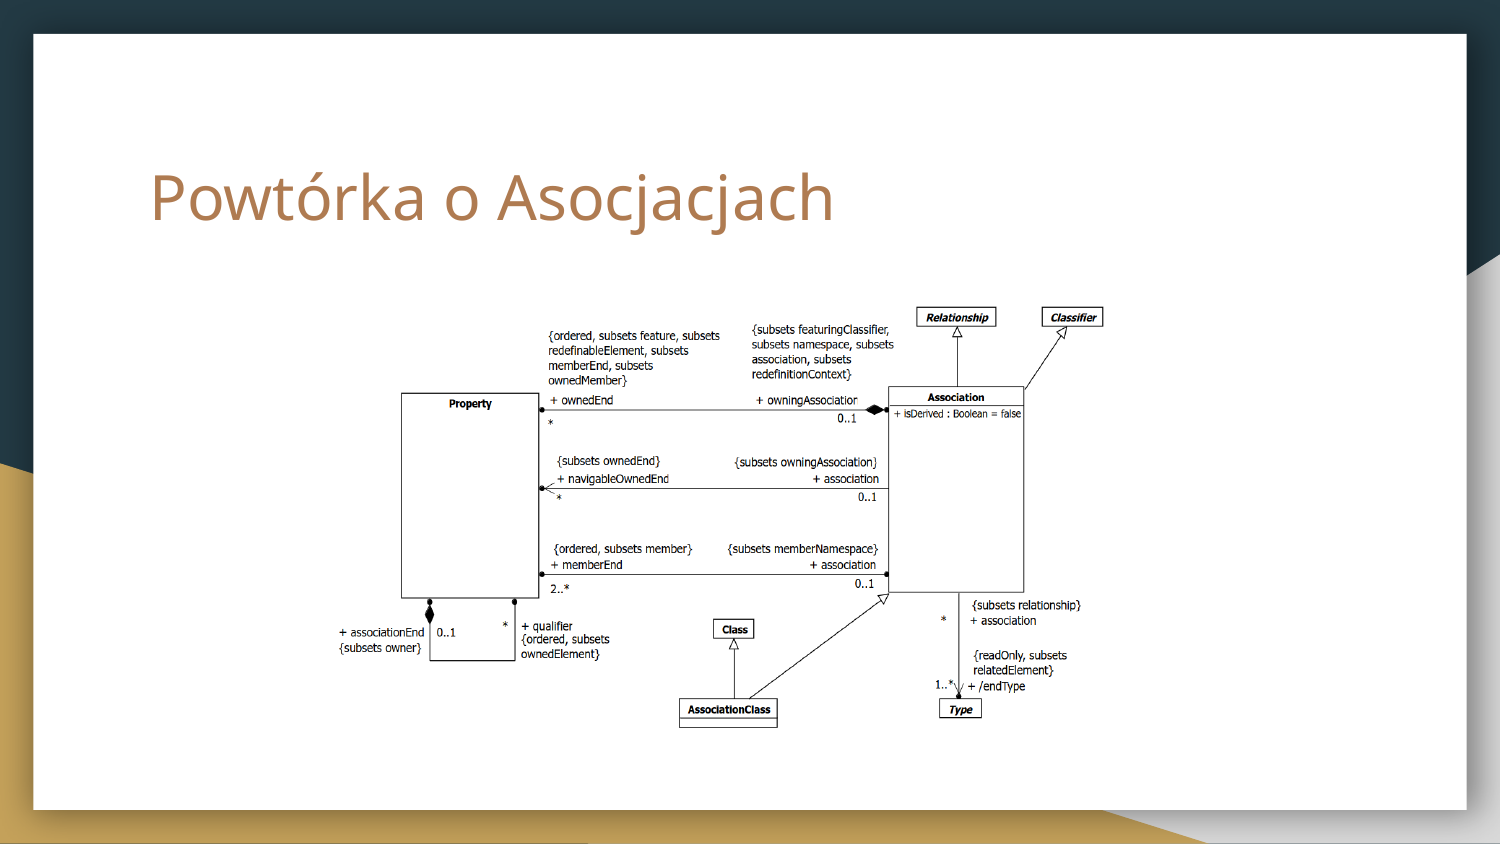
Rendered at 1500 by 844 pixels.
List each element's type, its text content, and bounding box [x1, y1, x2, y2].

title Powtórka o Asocjacjach [134, 138, 1366, 296]
picture [316, 278, 1137, 737]
